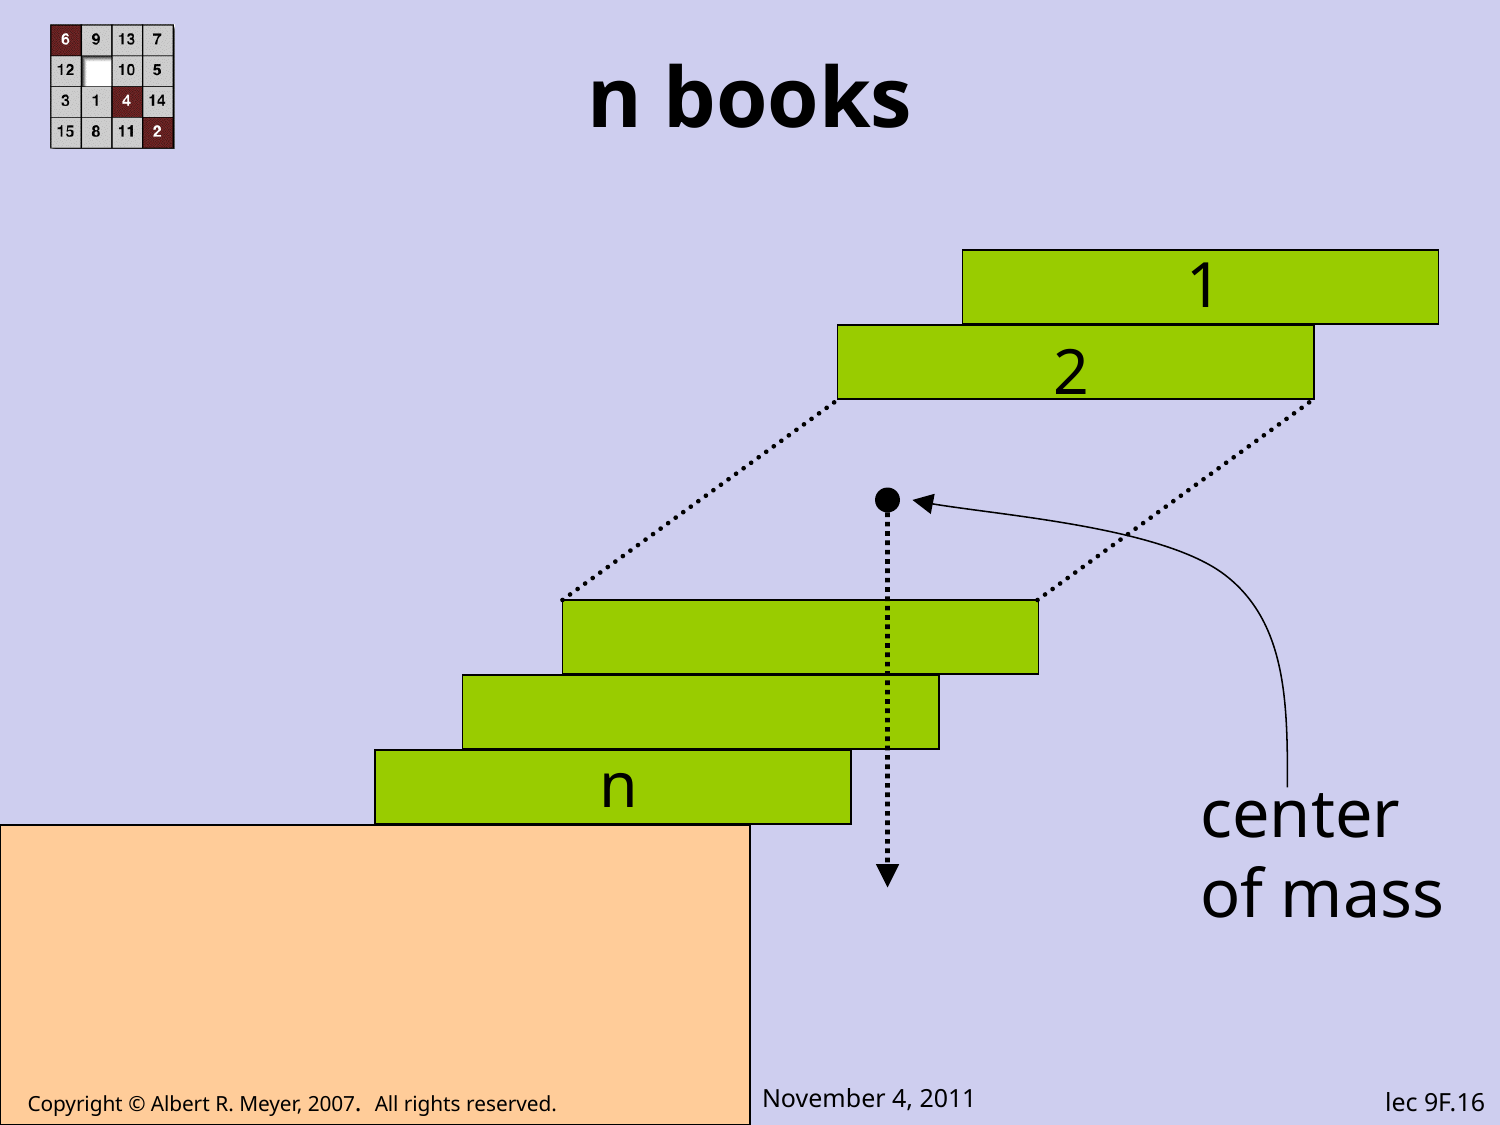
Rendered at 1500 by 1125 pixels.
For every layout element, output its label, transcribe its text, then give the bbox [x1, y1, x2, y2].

text_box [877, 865, 898, 888]
text_box [1237, 249, 1439, 324]
text_box [462, 674, 939, 749]
text_box Copyright © Albert R. Meyer, 2007. All rights reserved. [12, 1079, 572, 1125]
text_box [962, 249, 1171, 324]
text_box [875, 487, 901, 513]
text_box [1105, 324, 1314, 399]
title n books [112, 0, 1388, 188]
text_box [912, 493, 1288, 788]
text_box center of mass [1185, 763, 1460, 939]
text_box [654, 749, 852, 824]
text_box n [584, 737, 654, 828]
text_box [837, 324, 1038, 399]
text_box [375, 749, 584, 824]
text_box [562, 599, 1039, 674]
picture [50, 24, 112, 149]
text_box 2 [1038, 324, 1105, 415]
text_box 1 [1171, 237, 1237, 328]
text_box [0, 824, 750, 1125]
